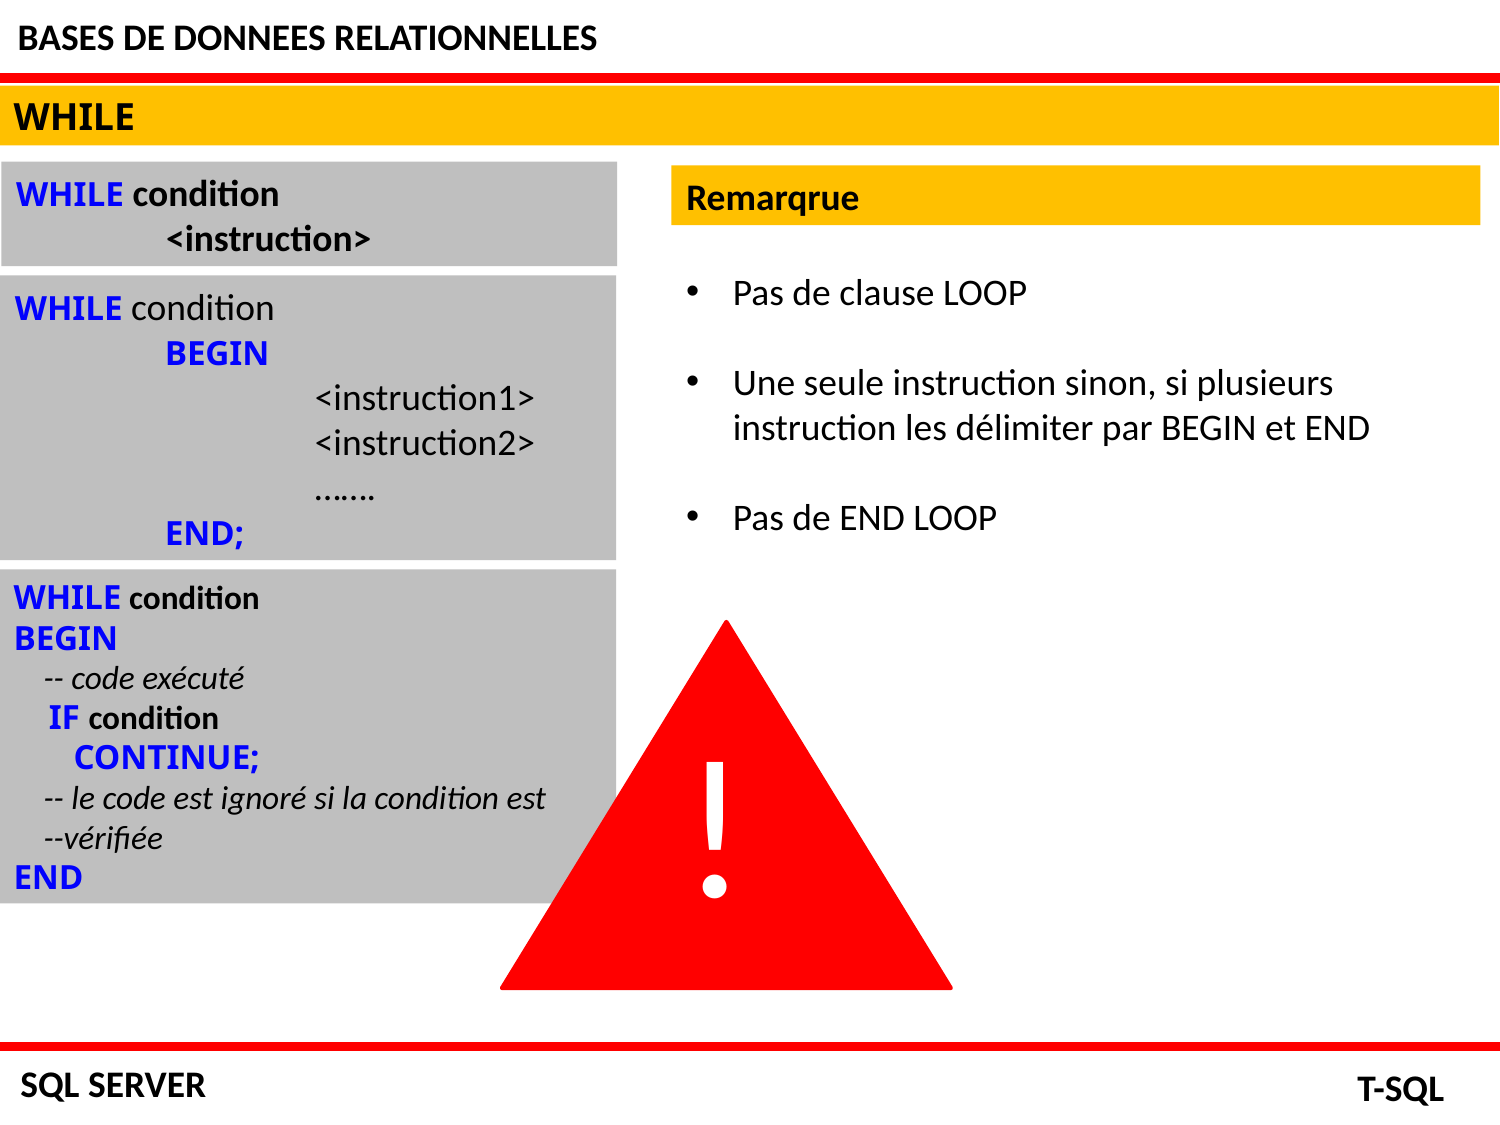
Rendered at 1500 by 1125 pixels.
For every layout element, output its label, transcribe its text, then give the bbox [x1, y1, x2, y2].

text_box T-SQL [1342, 1057, 1460, 1117]
text_box WHILE condition BEGIN -- code exécuté IF condition CONTINUE; -- le code est ignoré si la condition est --vérifiée END [0, 569, 617, 904]
text_box Remarqrue [671, 165, 1481, 226]
text_box Pas de clause LOOP Une seule instruction sinon, si plusieurs instruction les délimiter par BEGIN et END Pas de END LOOP [671, 260, 1481, 546]
text_box WHILE condition BEGIN <instruction1> <instruction2> ……. END; [0, 275, 617, 561]
text_box WHILE condition <instruction> [1, 161, 618, 267]
text_box ! [667, 690, 786, 946]
text_box [682, 619, 771, 690]
text_box WHILE [0, 85, 1499, 146]
text_box BASES DE DONNEES RELATIONNELLES [2, 5, 614, 66]
text_box SQL SERVER [5, 1055, 222, 1113]
text_box [500, 714, 953, 991]
